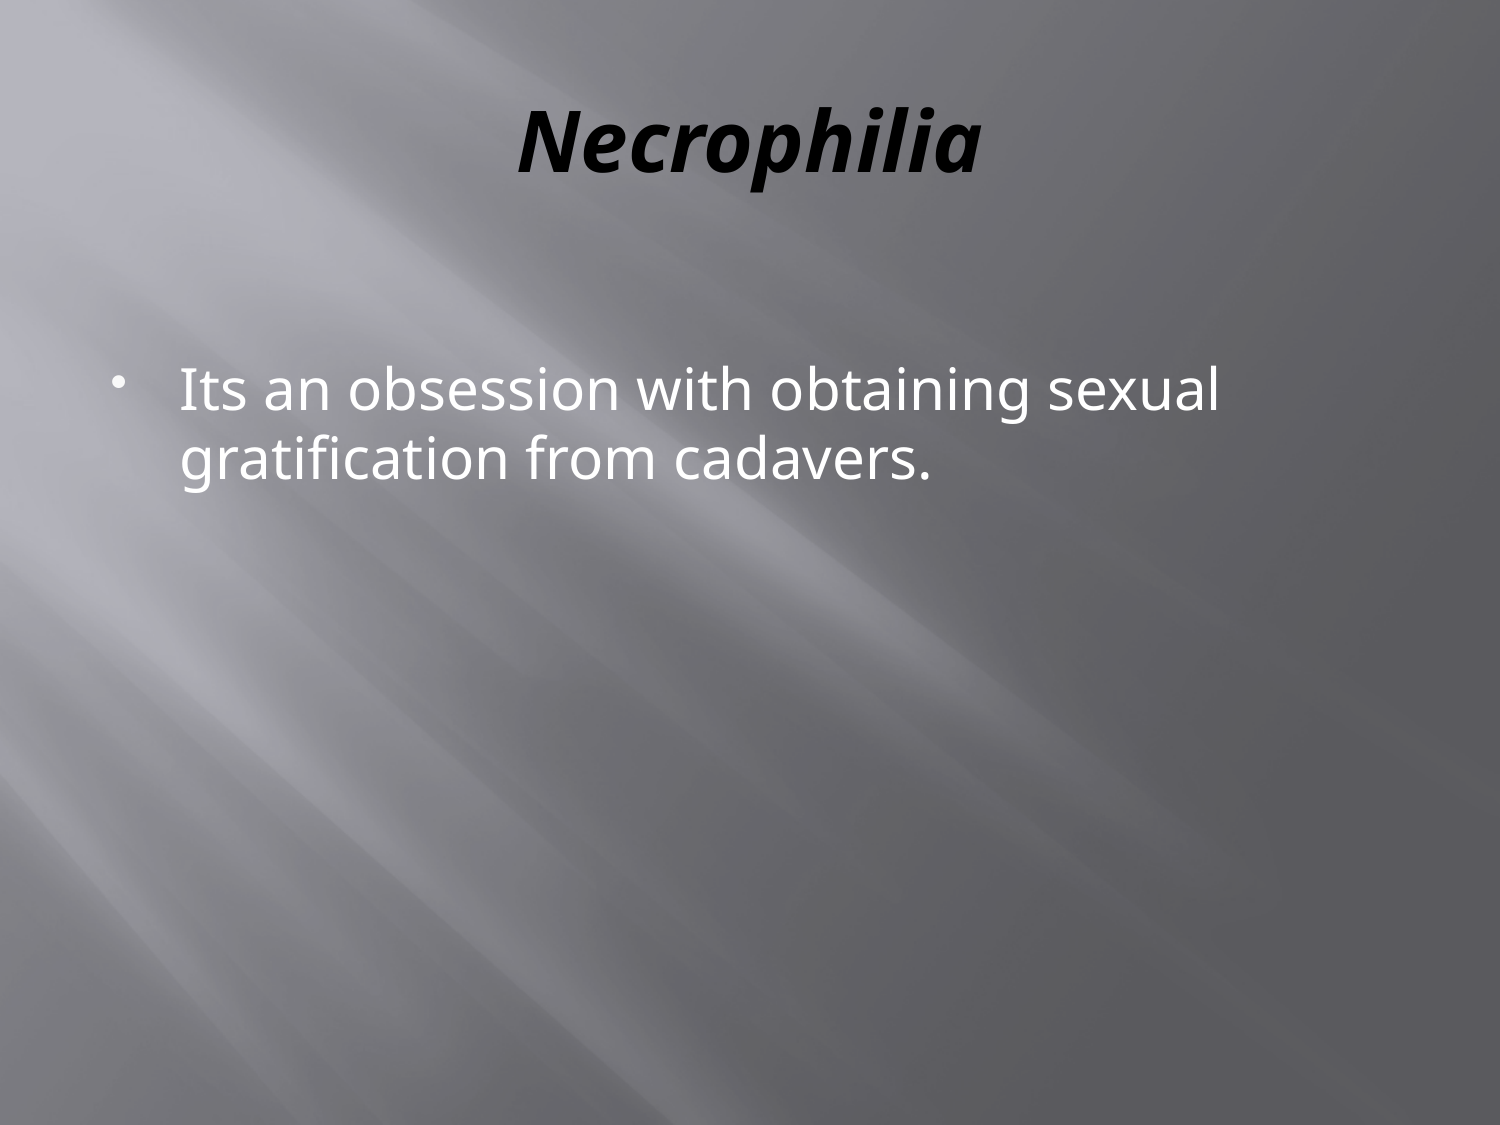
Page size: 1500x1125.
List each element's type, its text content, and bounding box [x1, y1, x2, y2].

list Its an obsession with obtaining sexual gratification from cadavers. [75, 262, 1425, 1035]
title Necrophilia [75, 45, 1425, 233]
